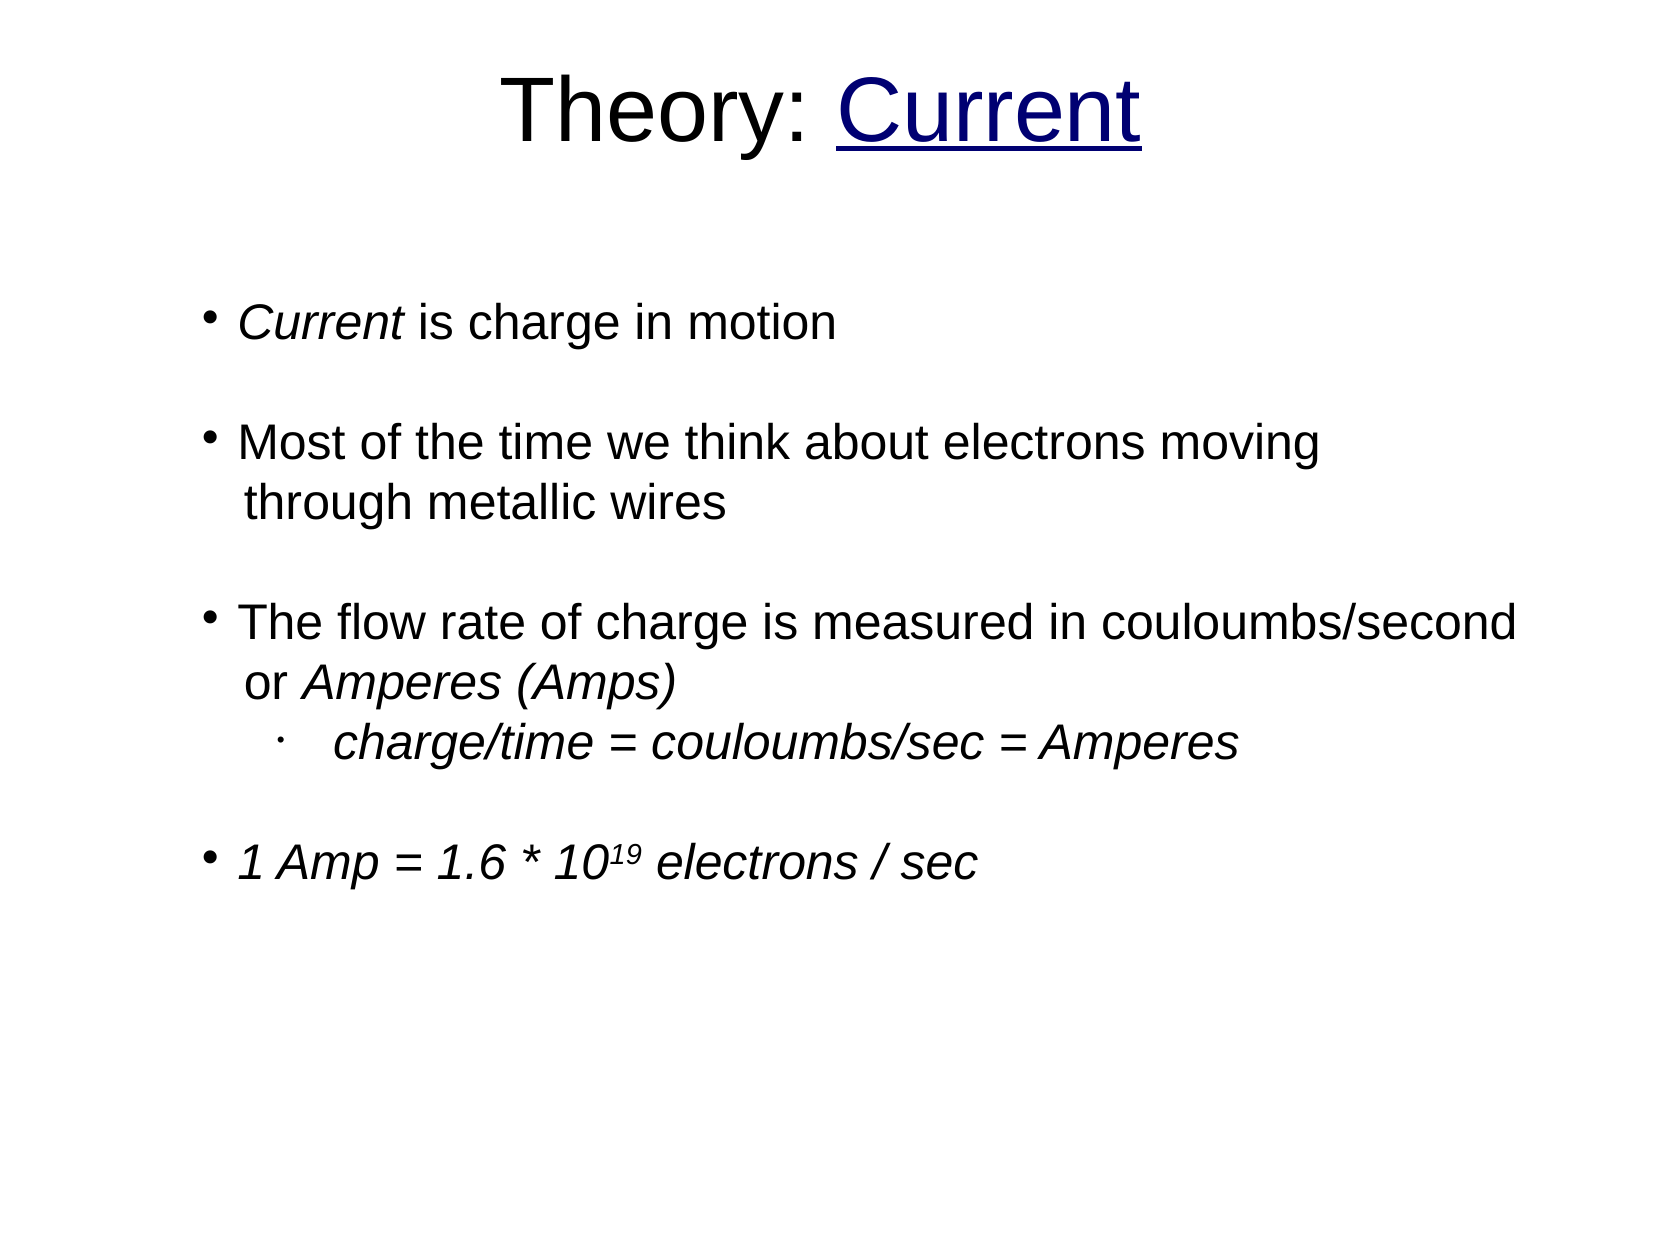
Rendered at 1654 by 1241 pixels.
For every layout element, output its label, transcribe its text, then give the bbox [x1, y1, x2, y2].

title Theory: Current [76, 62, 1565, 269]
